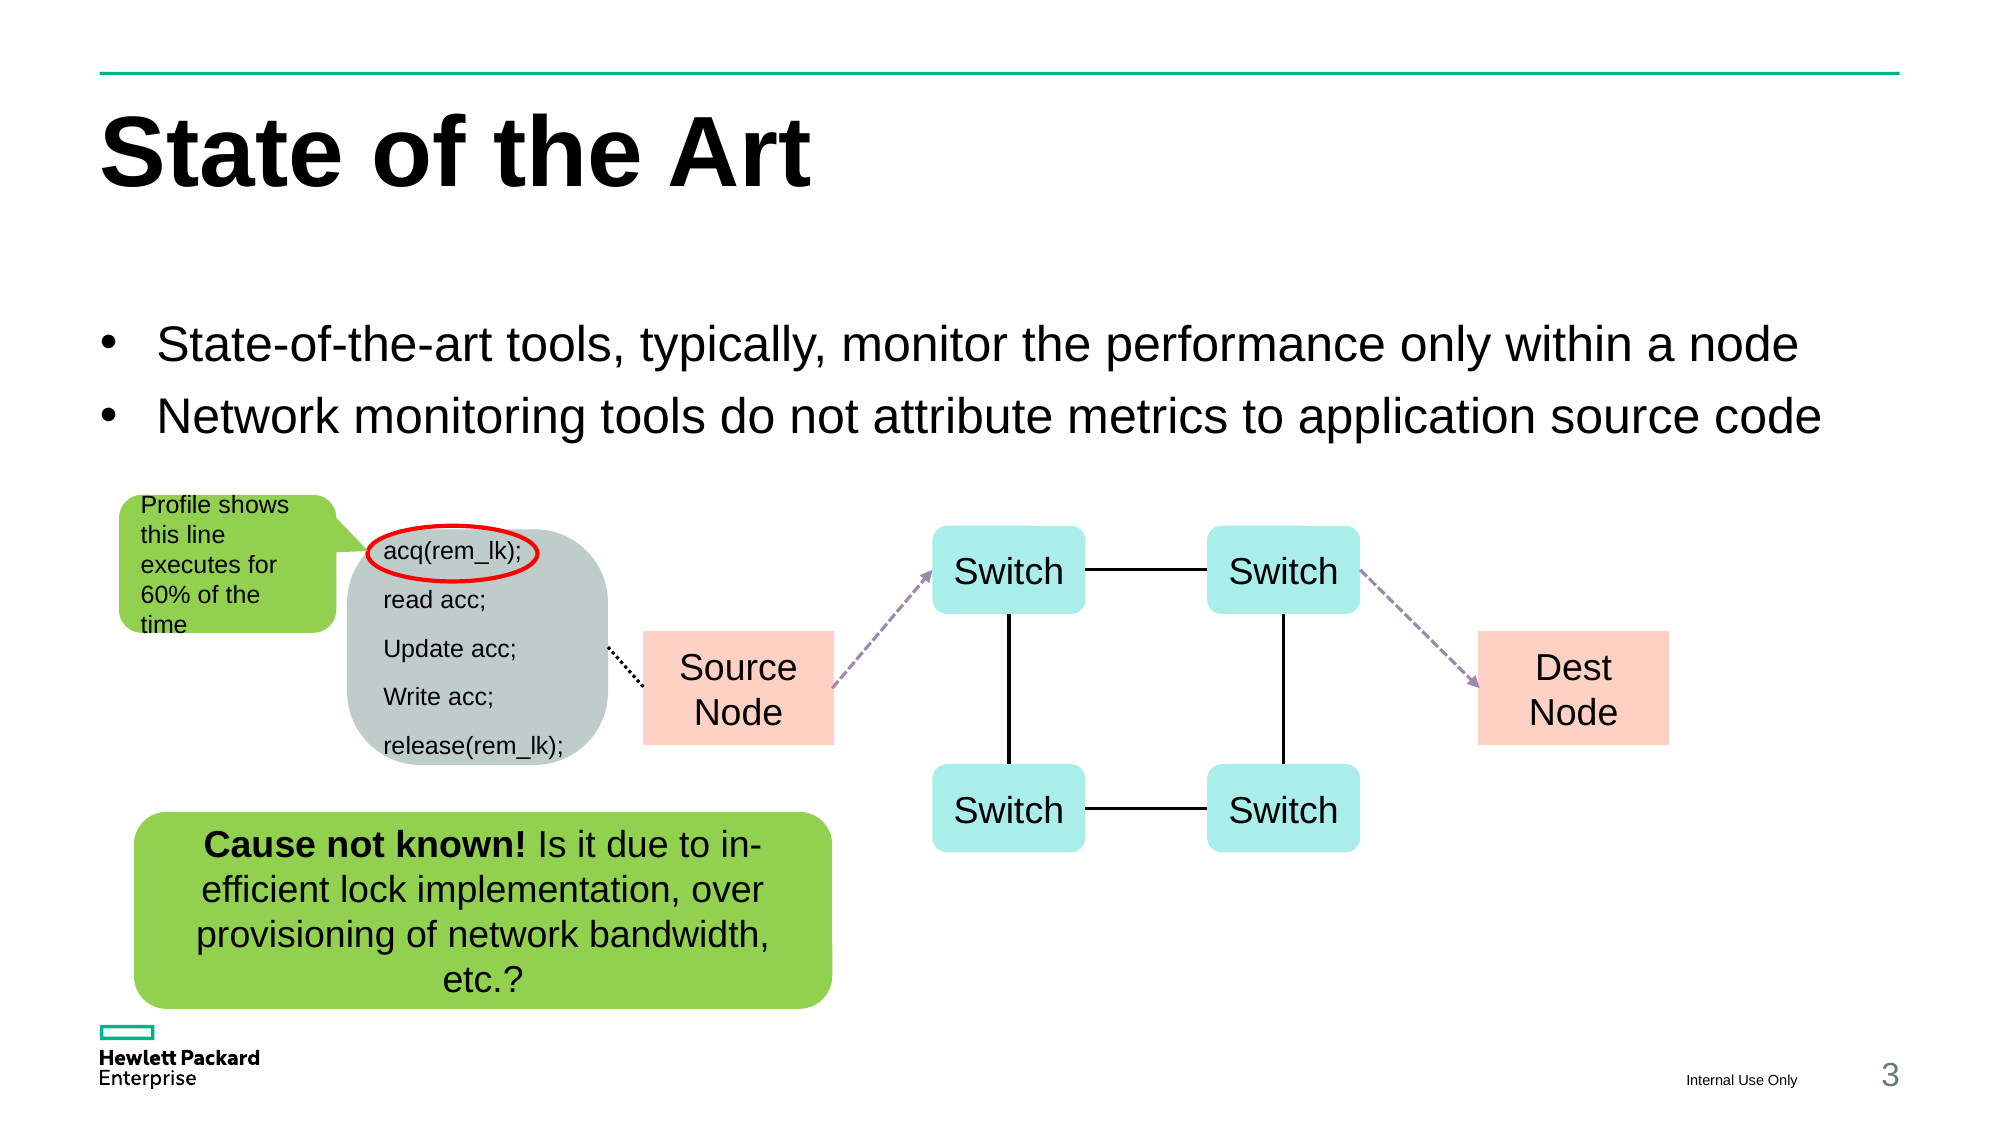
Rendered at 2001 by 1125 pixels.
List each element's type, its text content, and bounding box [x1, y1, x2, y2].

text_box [1360, 569, 1480, 689]
text_box Profile shows this line executes for 60% of the time [117, 493, 371, 634]
text_box Switch [931, 763, 1087, 854]
text_box Source Node [643, 632, 833, 745]
text_box Switch [1206, 524, 1362, 615]
text_box Cause not known! Is it due to in-efficient lock implementation, over provisioning of network bandwidth, etc.? [132, 810, 834, 1010]
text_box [832, 569, 933, 689]
text_box acq(rem_lk); read acc; Update acc; Write acc; release(rem_lk); [346, 528, 610, 766]
text_box [366, 524, 539, 583]
list State-of-the-art tools, typically, monitor the performance only within a node Network monitoring tools do not attribute metrics to application source code [99, 311, 1900, 453]
text_box Switch [1206, 763, 1362, 854]
text_box Dest Node [1479, 632, 1669, 745]
footer Internal Use Only [1614, 1054, 1798, 1089]
title State of the Art [99, 99, 1450, 311]
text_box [607, 647, 645, 689]
text_box Switch [931, 524, 1087, 615]
slide_number 3 [1812, 1054, 1900, 1093]
